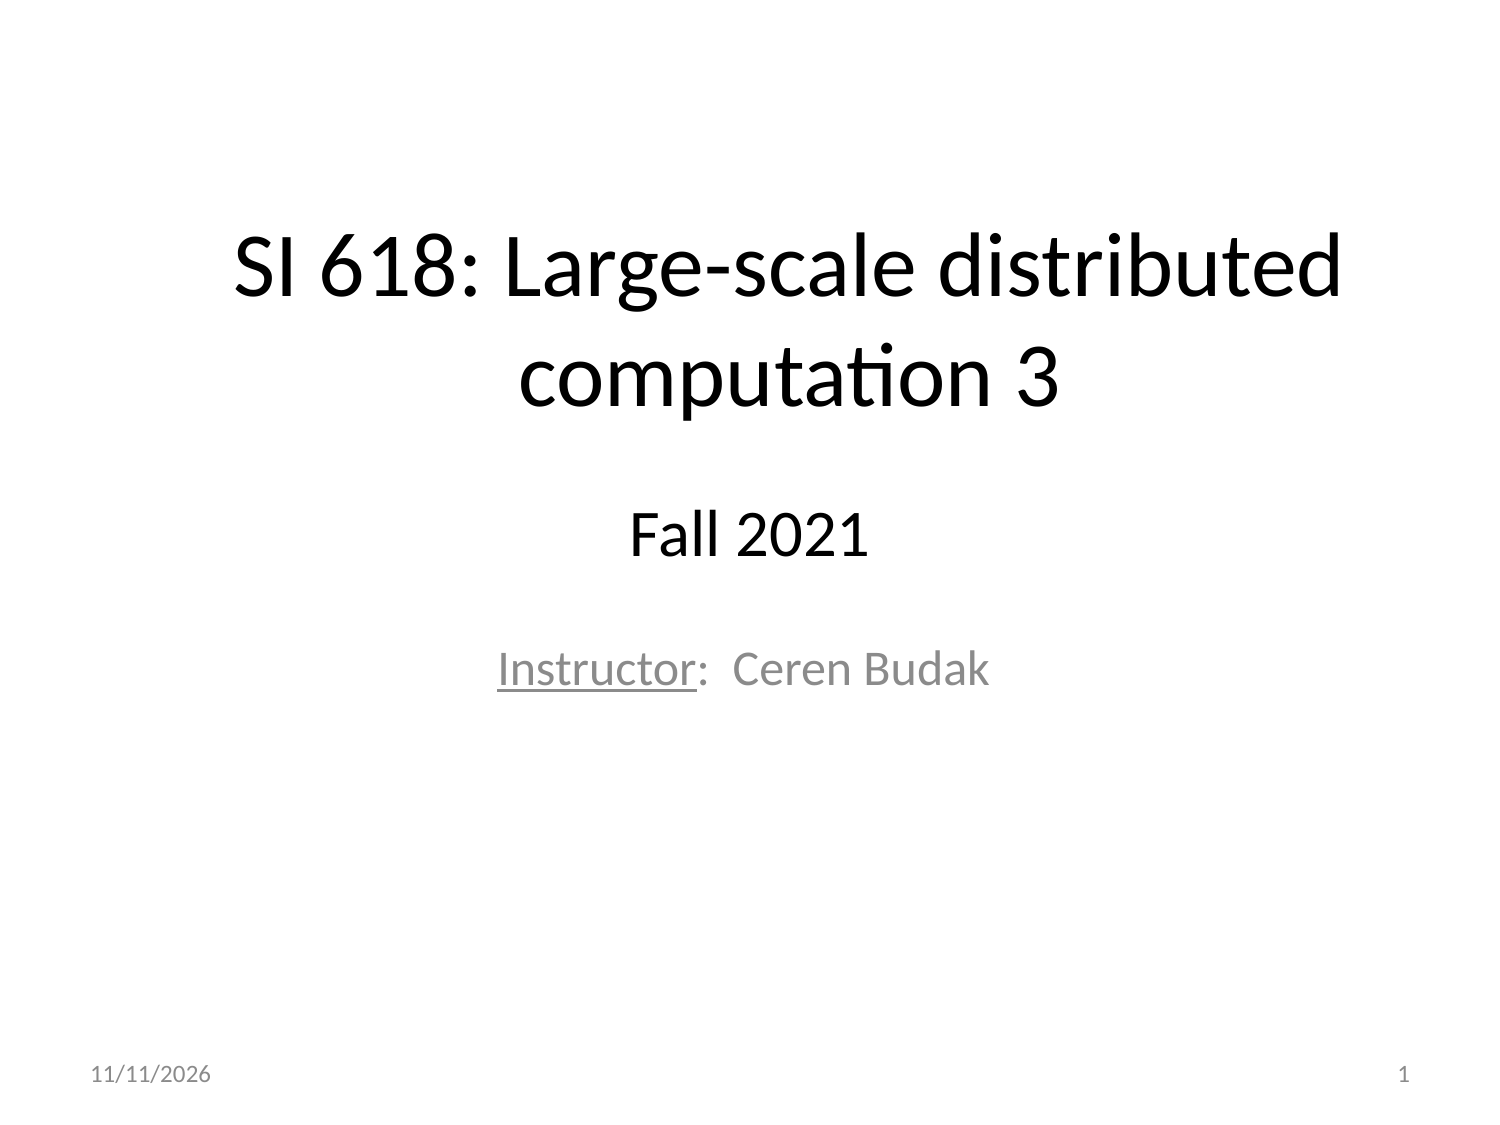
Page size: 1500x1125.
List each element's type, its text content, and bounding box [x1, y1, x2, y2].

subtitle Instructor: Ceren Budak [75, 627, 1413, 928]
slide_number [75, 1042, 425, 1103]
text_box Fall 2021 [614, 481, 886, 577]
slide_number 1 [1074, 1042, 1425, 1103]
title SI 618: Large-scale distributed computation 3 [117, 193, 1463, 435]
